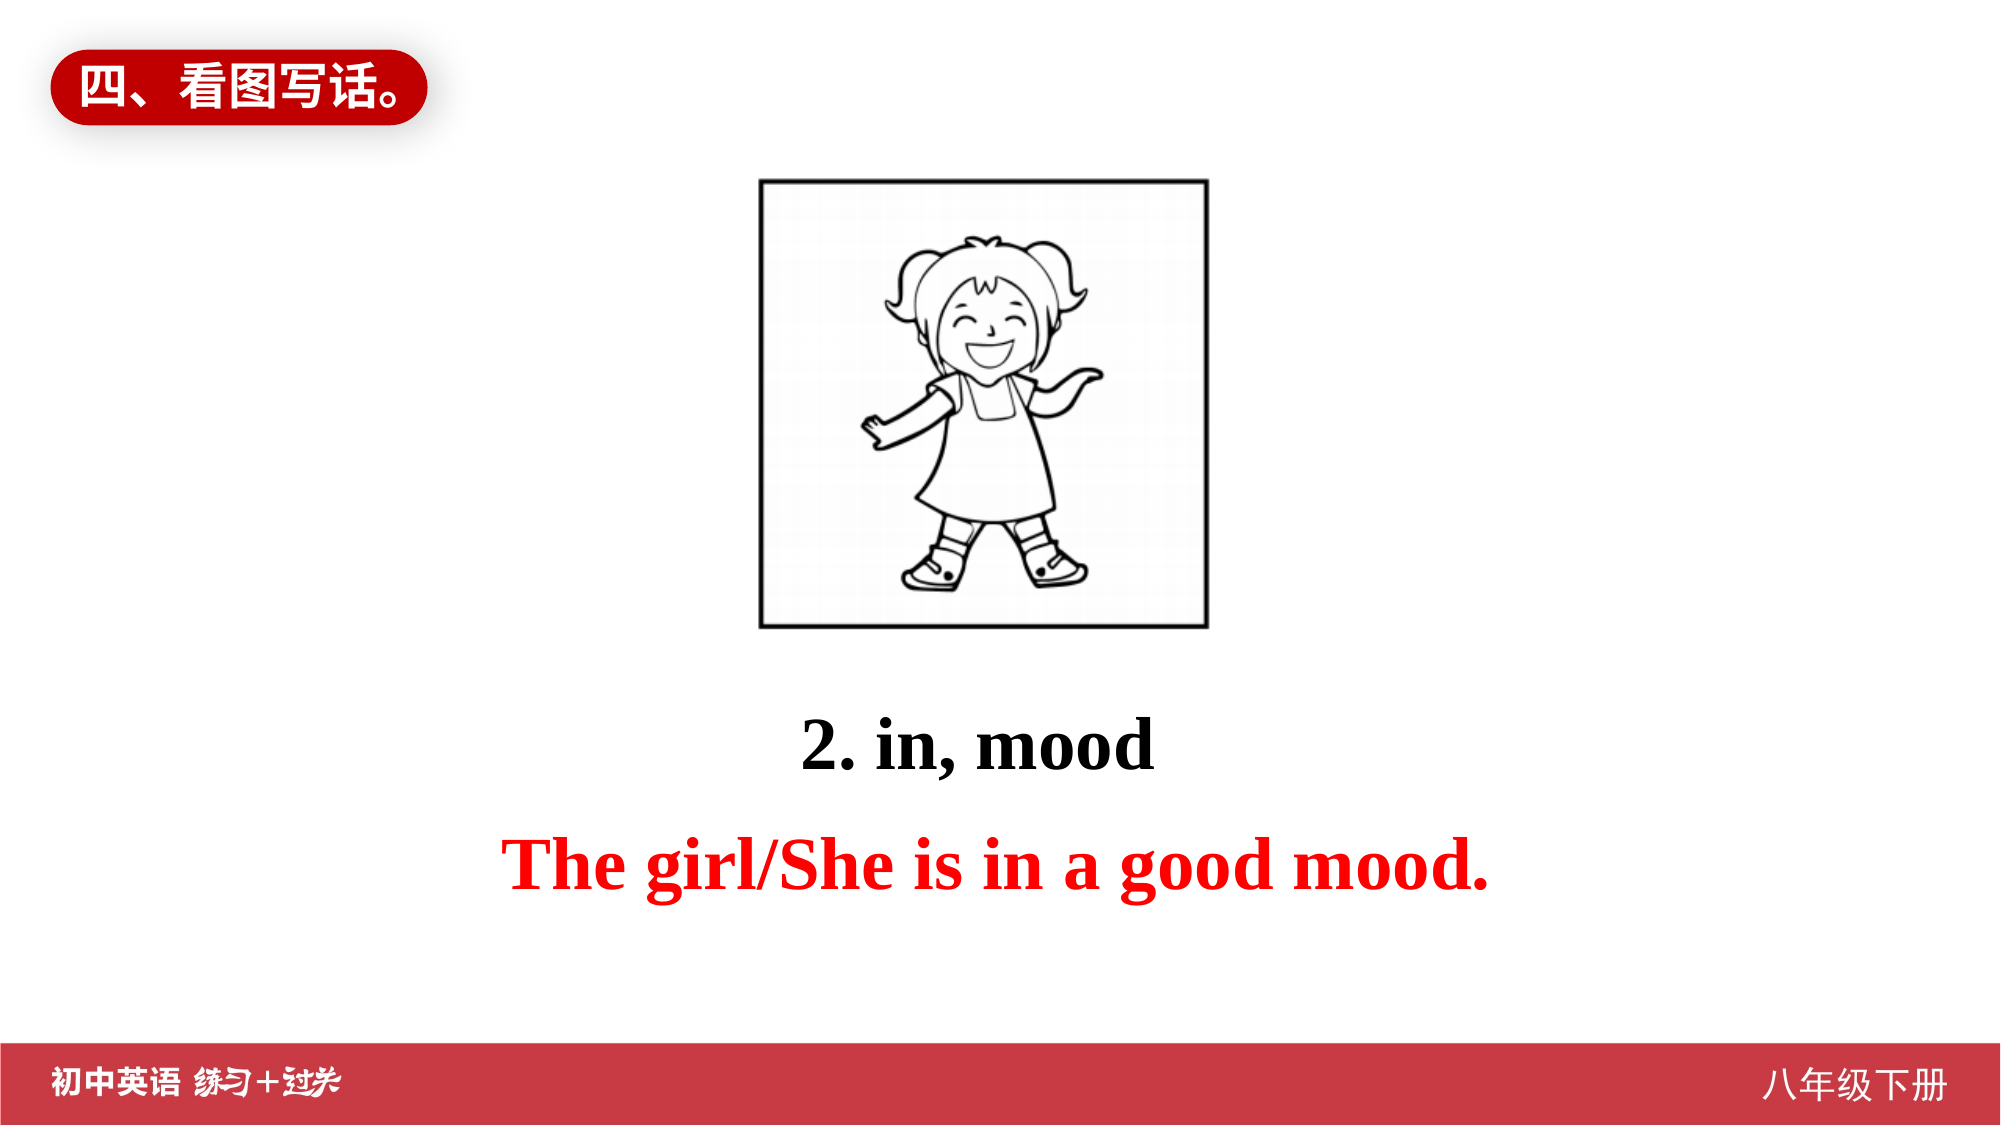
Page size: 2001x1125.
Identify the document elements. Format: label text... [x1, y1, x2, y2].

picture [0, 0, 2001, 1125]
text_box 四、看图写话。 [63, 47, 428, 122]
text_box [49, 58, 63, 117]
text_box The girl/She is in a good mood. [486, 782, 1551, 912]
text_box [70, 122, 408, 127]
text_box 2. in, mood [786, 641, 1176, 782]
